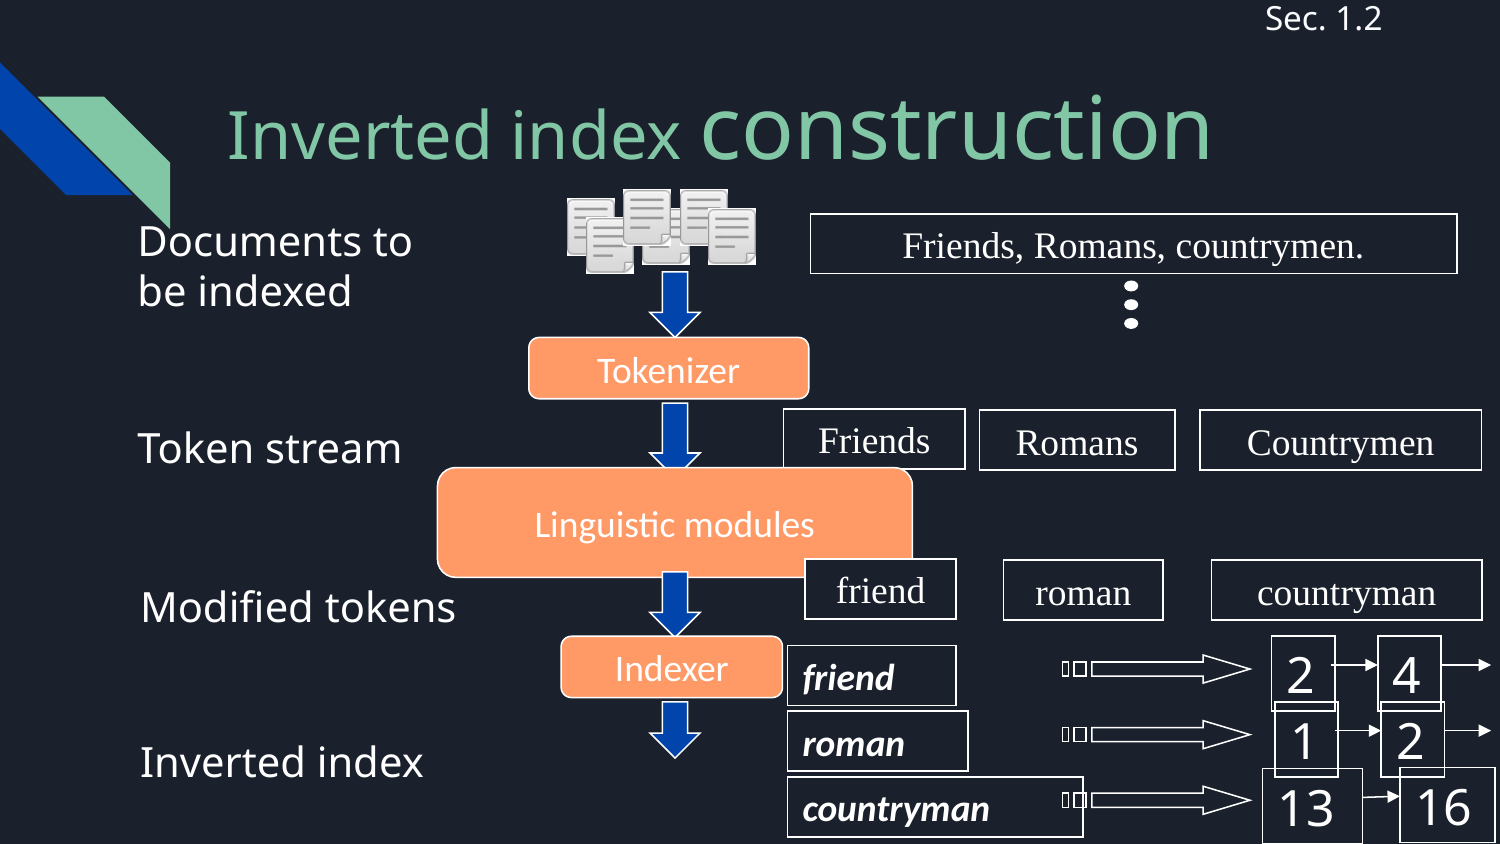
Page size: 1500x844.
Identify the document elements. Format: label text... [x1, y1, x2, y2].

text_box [567, 189, 756, 275]
text_box Sec. 1.2 [1249, 0, 1409, 45]
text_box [124, 467, 1483, 635]
text_box [650, 283, 701, 335]
text_box Friends, Romans, countrymen. [810, 213, 1457, 274]
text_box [122, 337, 1482, 467]
text_box [1124, 281, 1138, 291]
text_box [1124, 318, 1138, 329]
text_box Documents to be indexed [122, 207, 436, 323]
text_box [1124, 300, 1138, 310]
title Inverted index construction [212, 64, 1368, 215]
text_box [124, 635, 1496, 834]
